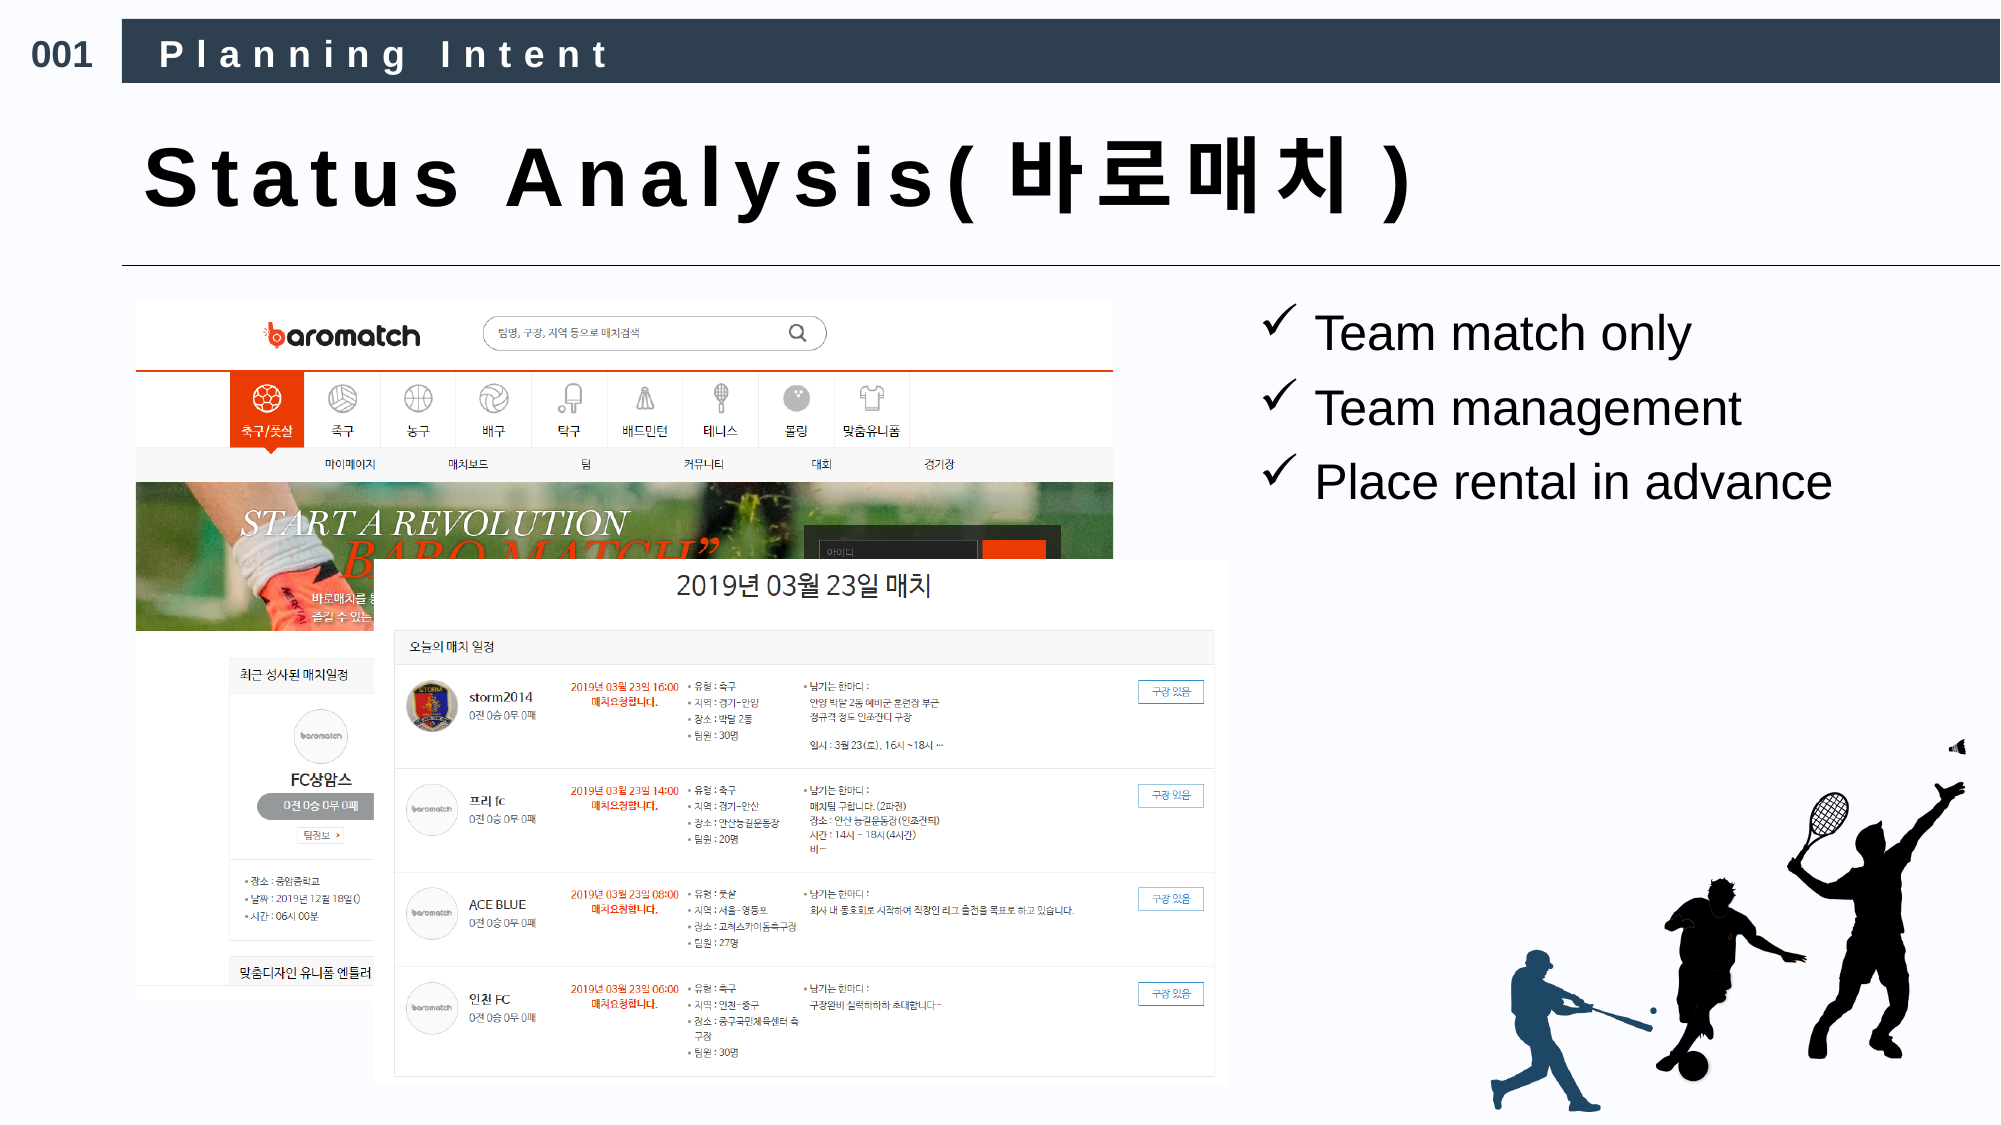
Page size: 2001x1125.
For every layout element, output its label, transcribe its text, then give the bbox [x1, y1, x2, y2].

picture [1490, 739, 1966, 1112]
text_box 001 [16, 22, 108, 82]
list Team match only Team management Place rental in advance [1243, 299, 1925, 1014]
text_box [121, 18, 2000, 84]
text_box Status Analysis(바로매치) [128, 115, 1427, 231]
text_box Planning Intent [144, 22, 621, 82]
picture [135, 298, 1229, 1085]
